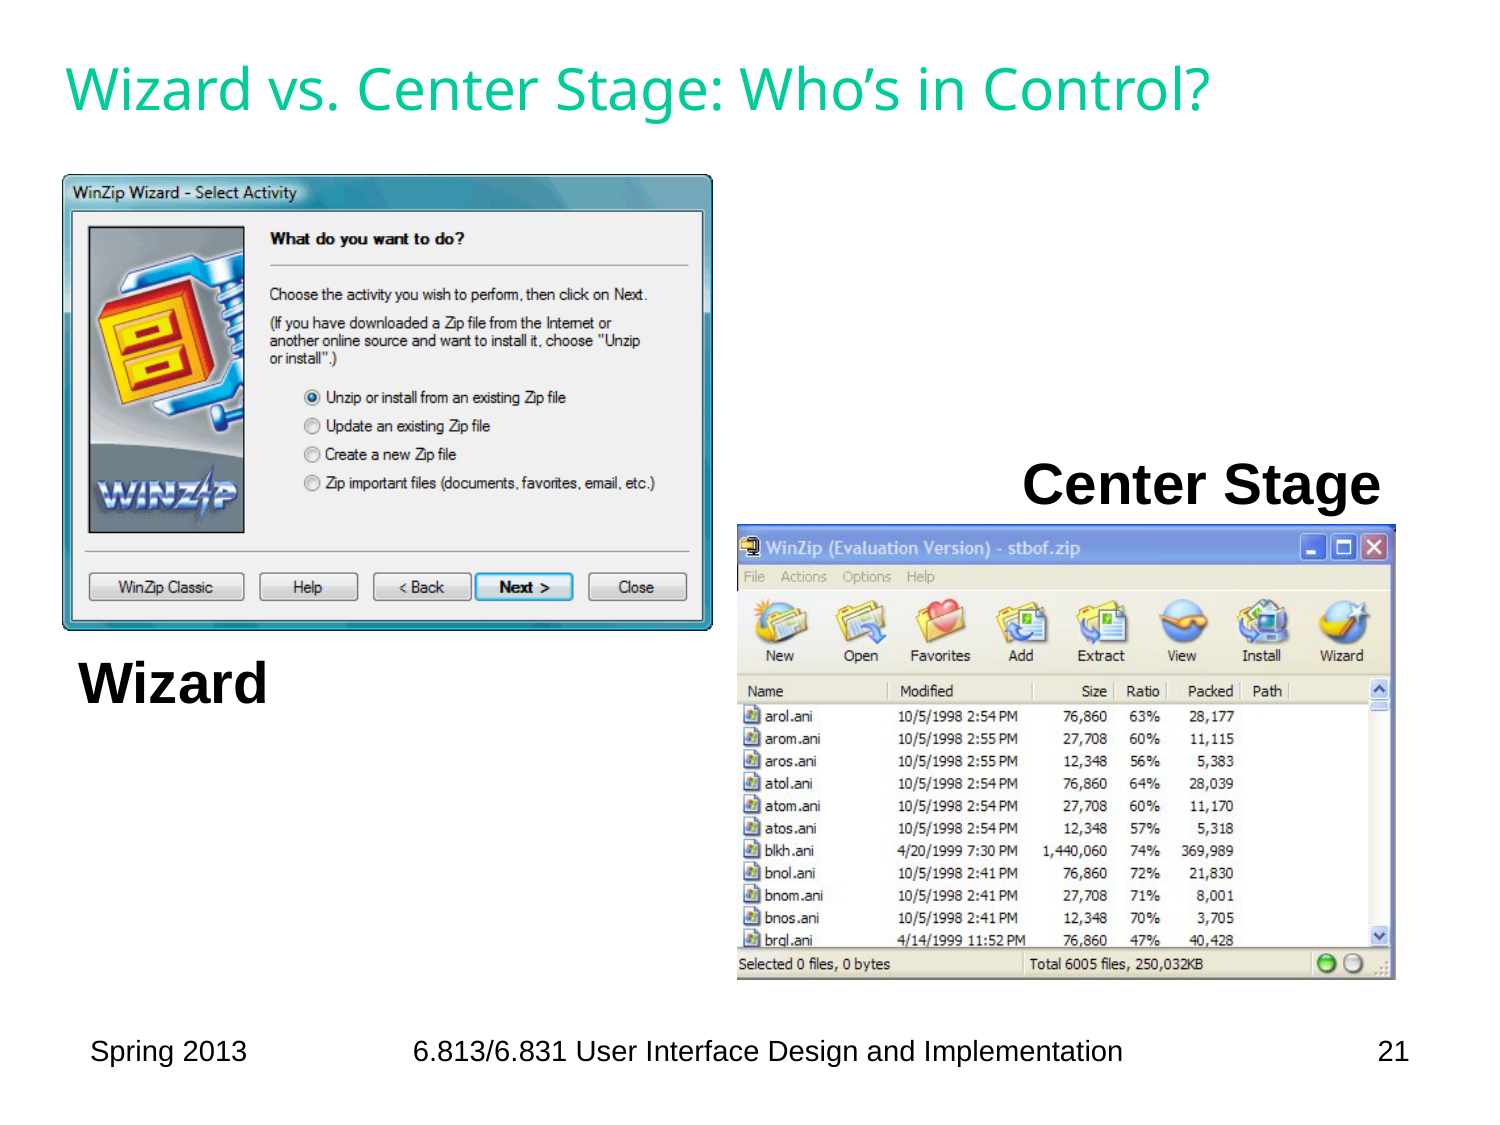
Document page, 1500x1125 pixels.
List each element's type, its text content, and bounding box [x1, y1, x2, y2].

slide_number Spring 2013 [74, 1024, 301, 1103]
picture [62, 174, 713, 631]
title Wizard vs. Center Stage: Who’s in Control? [49, 24, 1438, 151]
slide_number 21 [1237, 1024, 1426, 1103]
text_box Wizard [63, 638, 285, 723]
picture [737, 524, 1396, 980]
footer 6.813/6.831 User Interface Design and Implementation [312, 1024, 1226, 1103]
text_box Center Stage [1008, 439, 1398, 524]
